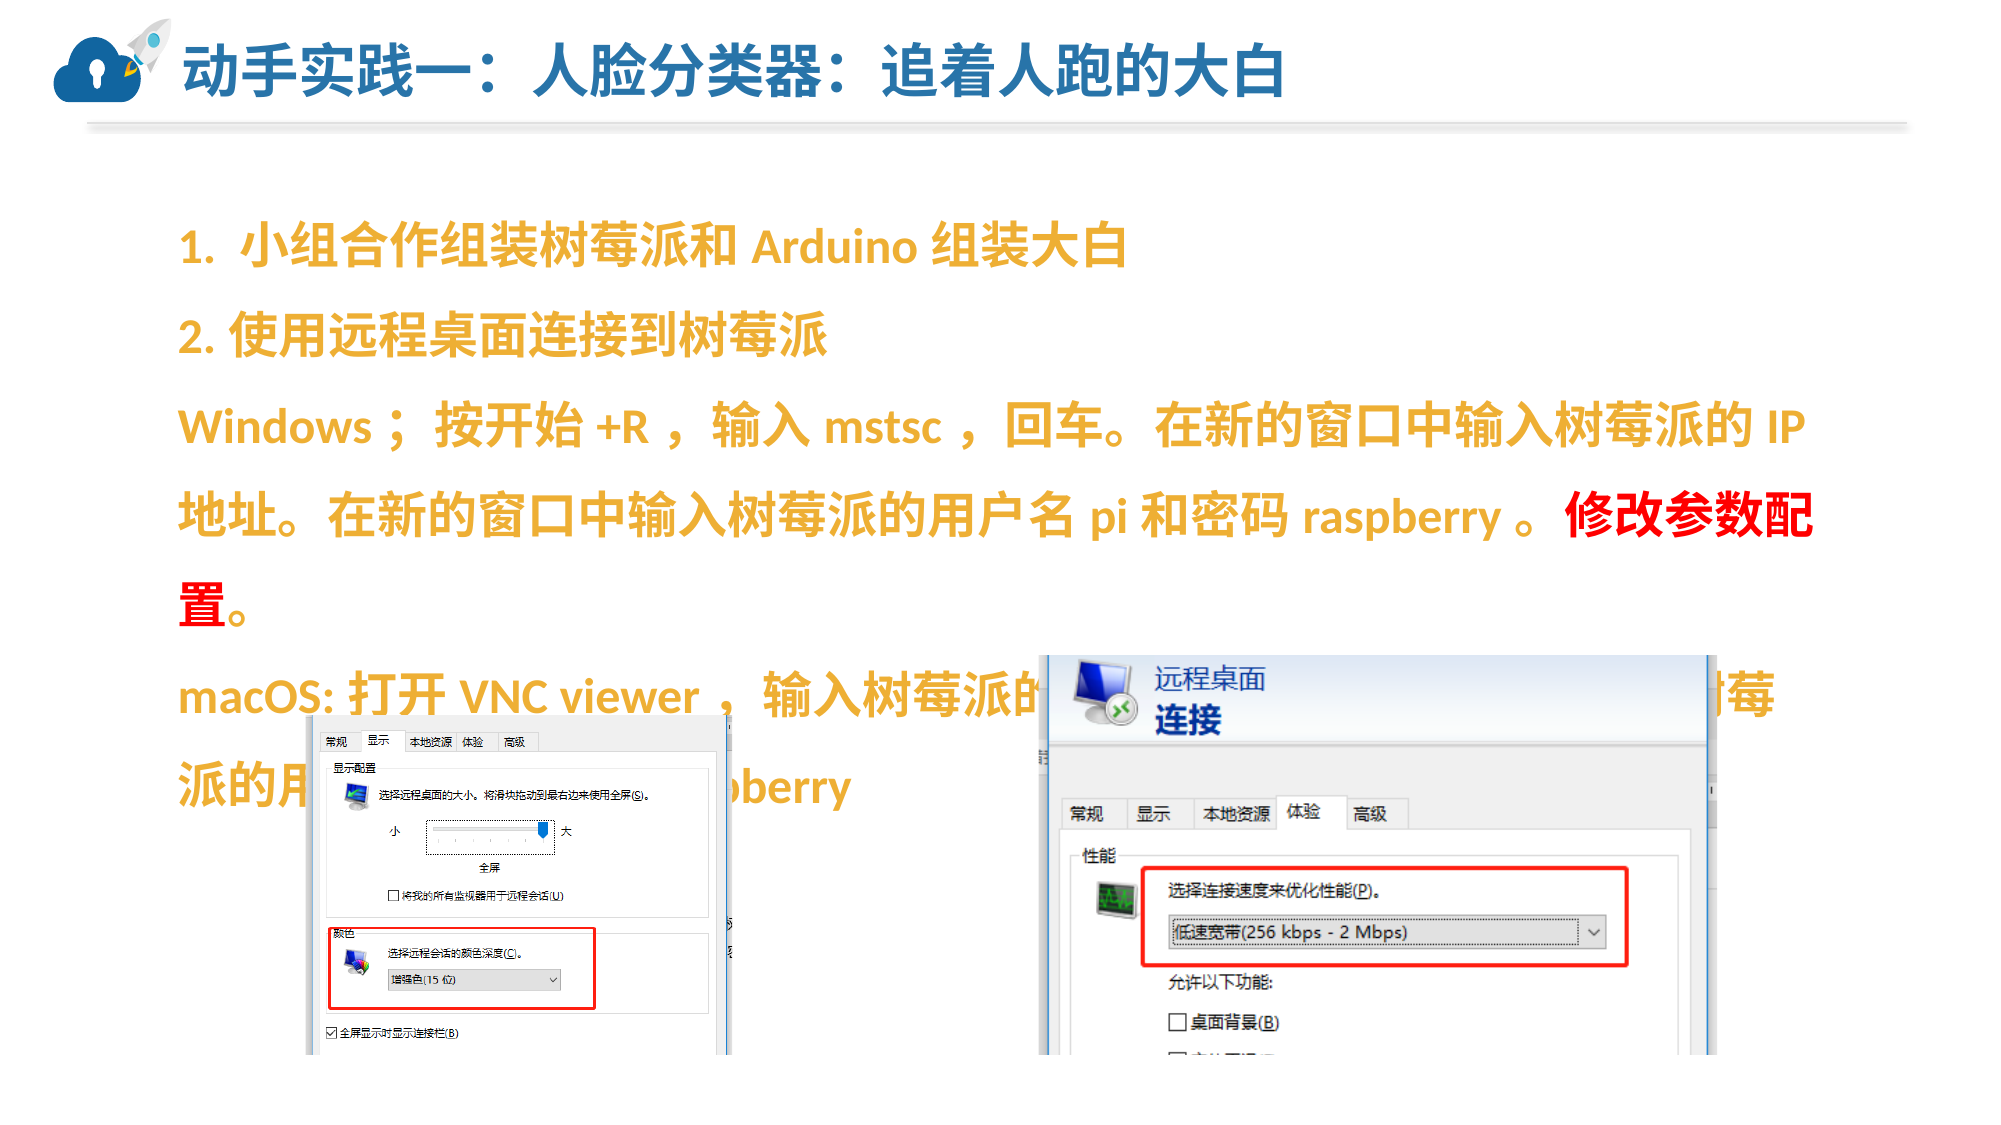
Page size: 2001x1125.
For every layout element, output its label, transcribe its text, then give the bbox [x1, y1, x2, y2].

title 动手实践一：人脸分类器：追着人跑的大白 [181, 29, 1516, 108]
picture [113, 7, 182, 91]
text_box 1. 小组合作组装树莓派和Arduino组装大白 2.使用远程桌面连接到树莓派 Windows；按开始+R，输入mstsc，回车。在新的窗口中输入树莓派的IP地址。在新的窗口中输入树莓派的用户名pi和密码raspberry。修改参数配置。 macOS:打开VNC viewer，输入树莓派的IP地址。在新的窗口中输入树莓派的用户名pi和密码raspberry [162, 175, 1838, 911]
picture [305, 715, 733, 1056]
picture [1038, 654, 1718, 1055]
